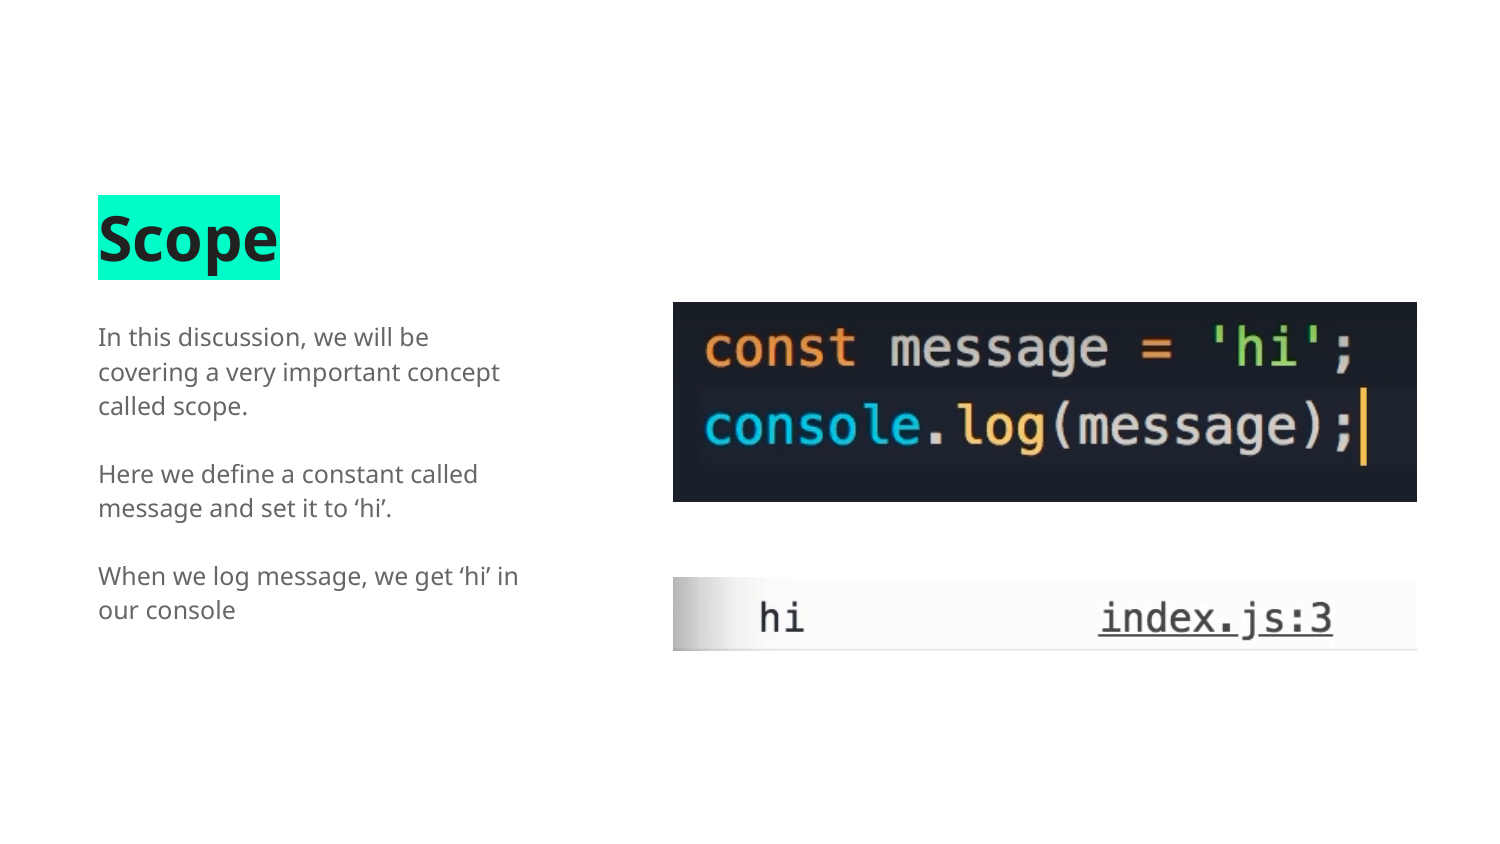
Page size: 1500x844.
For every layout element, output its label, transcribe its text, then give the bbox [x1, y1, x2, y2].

picture [672, 301, 1417, 503]
list In this discussion, we will be covering a very important concept called scope. Here we define a constant called message and set it to ‘hi’. When we log message, we get ‘hi’ in our console [83, 302, 544, 679]
title Scope [83, 165, 544, 290]
picture [672, 576, 1417, 651]
